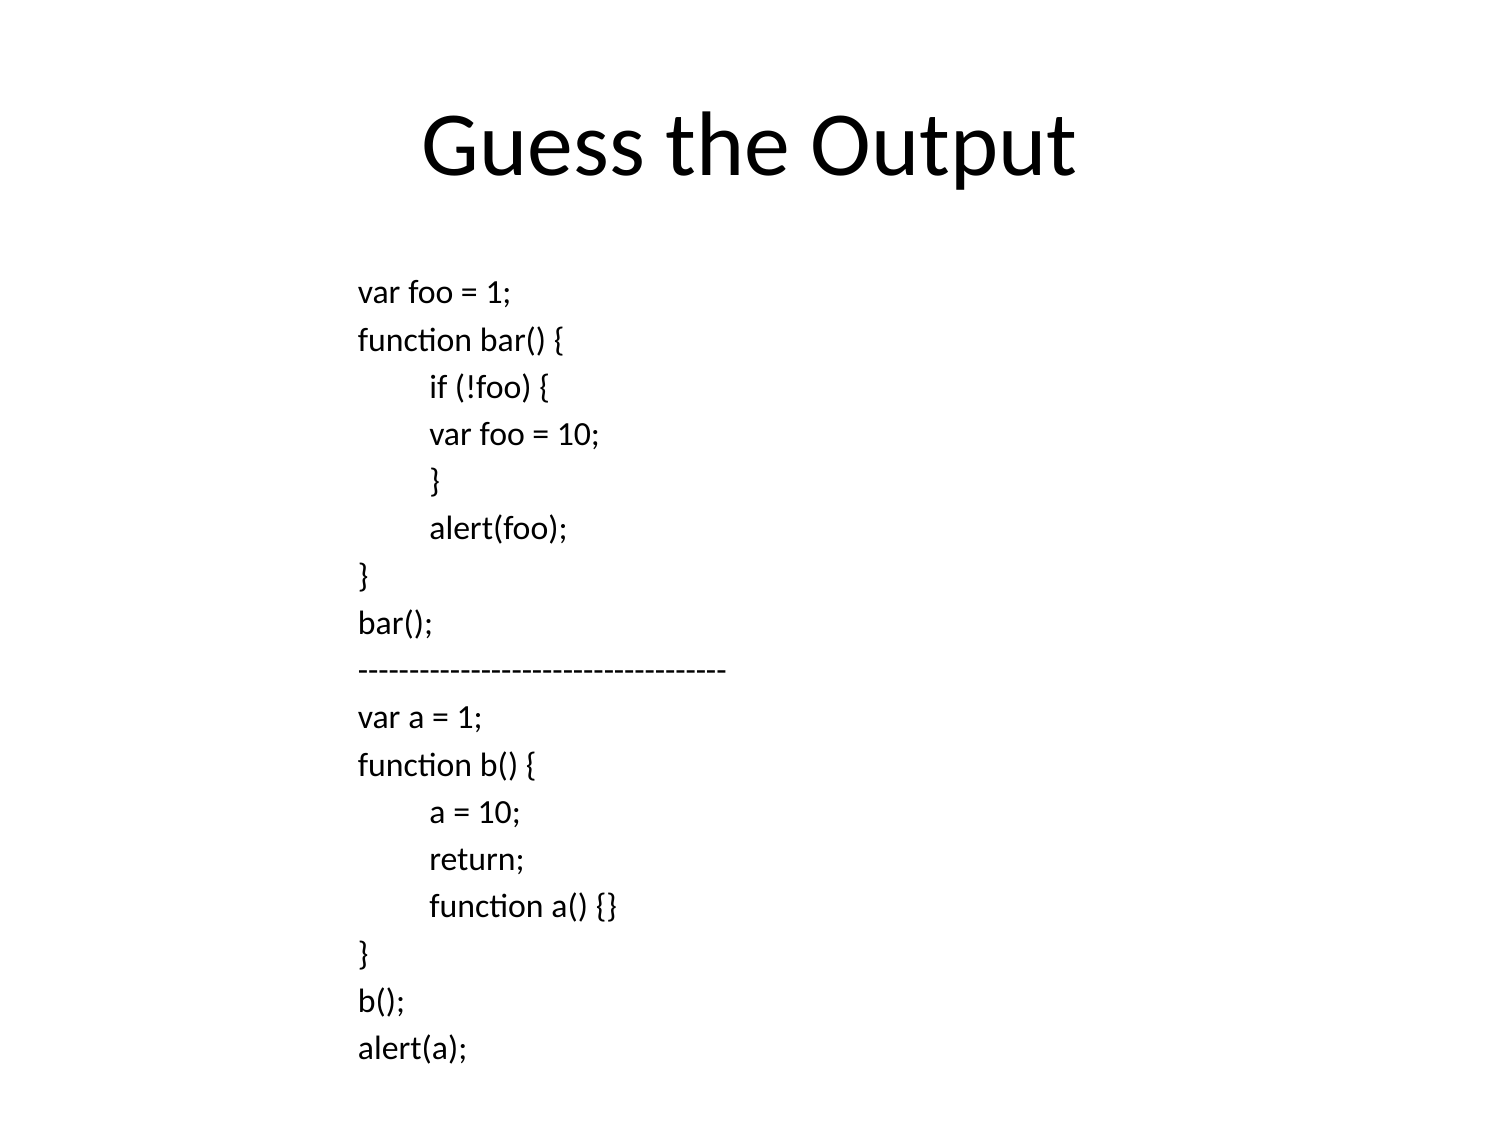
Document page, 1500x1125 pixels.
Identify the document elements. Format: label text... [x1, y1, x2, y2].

title Guess the Output [75, 45, 1425, 233]
list var foo = 1; function bar() { if (!foo) { var foo = 10; } alert(foo); } bar(); ------------------------------------ var a = 1; function b() { a = 10; return; function a() {} } b(); alert(a); [75, 262, 1425, 1075]
